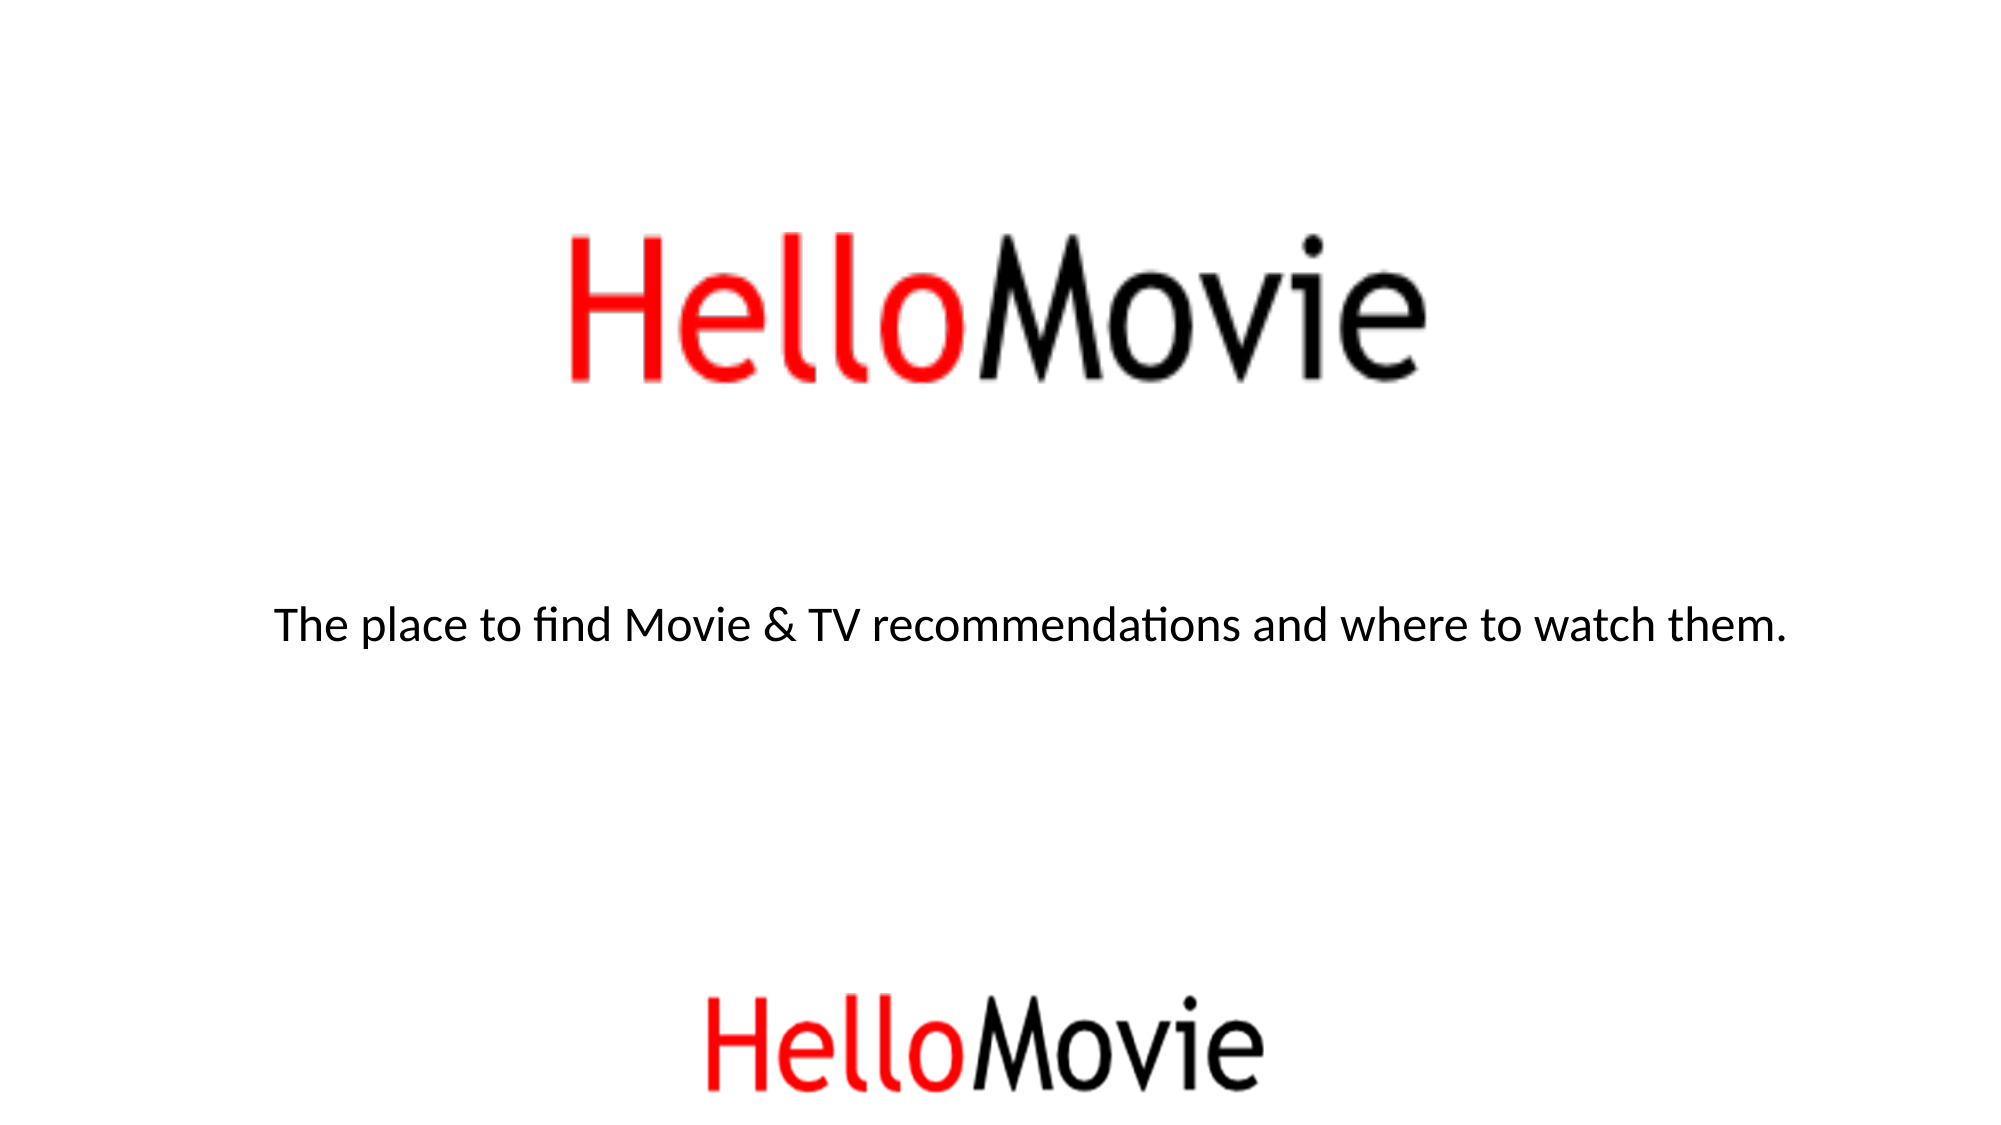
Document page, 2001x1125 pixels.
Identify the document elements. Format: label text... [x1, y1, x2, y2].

picture [706, 993, 1265, 1094]
picture [570, 232, 1430, 388]
title [249, 184, 1750, 576]
subtitle The place to find Movie & TV recommendations and where to watch them. [249, 590, 1813, 863]
